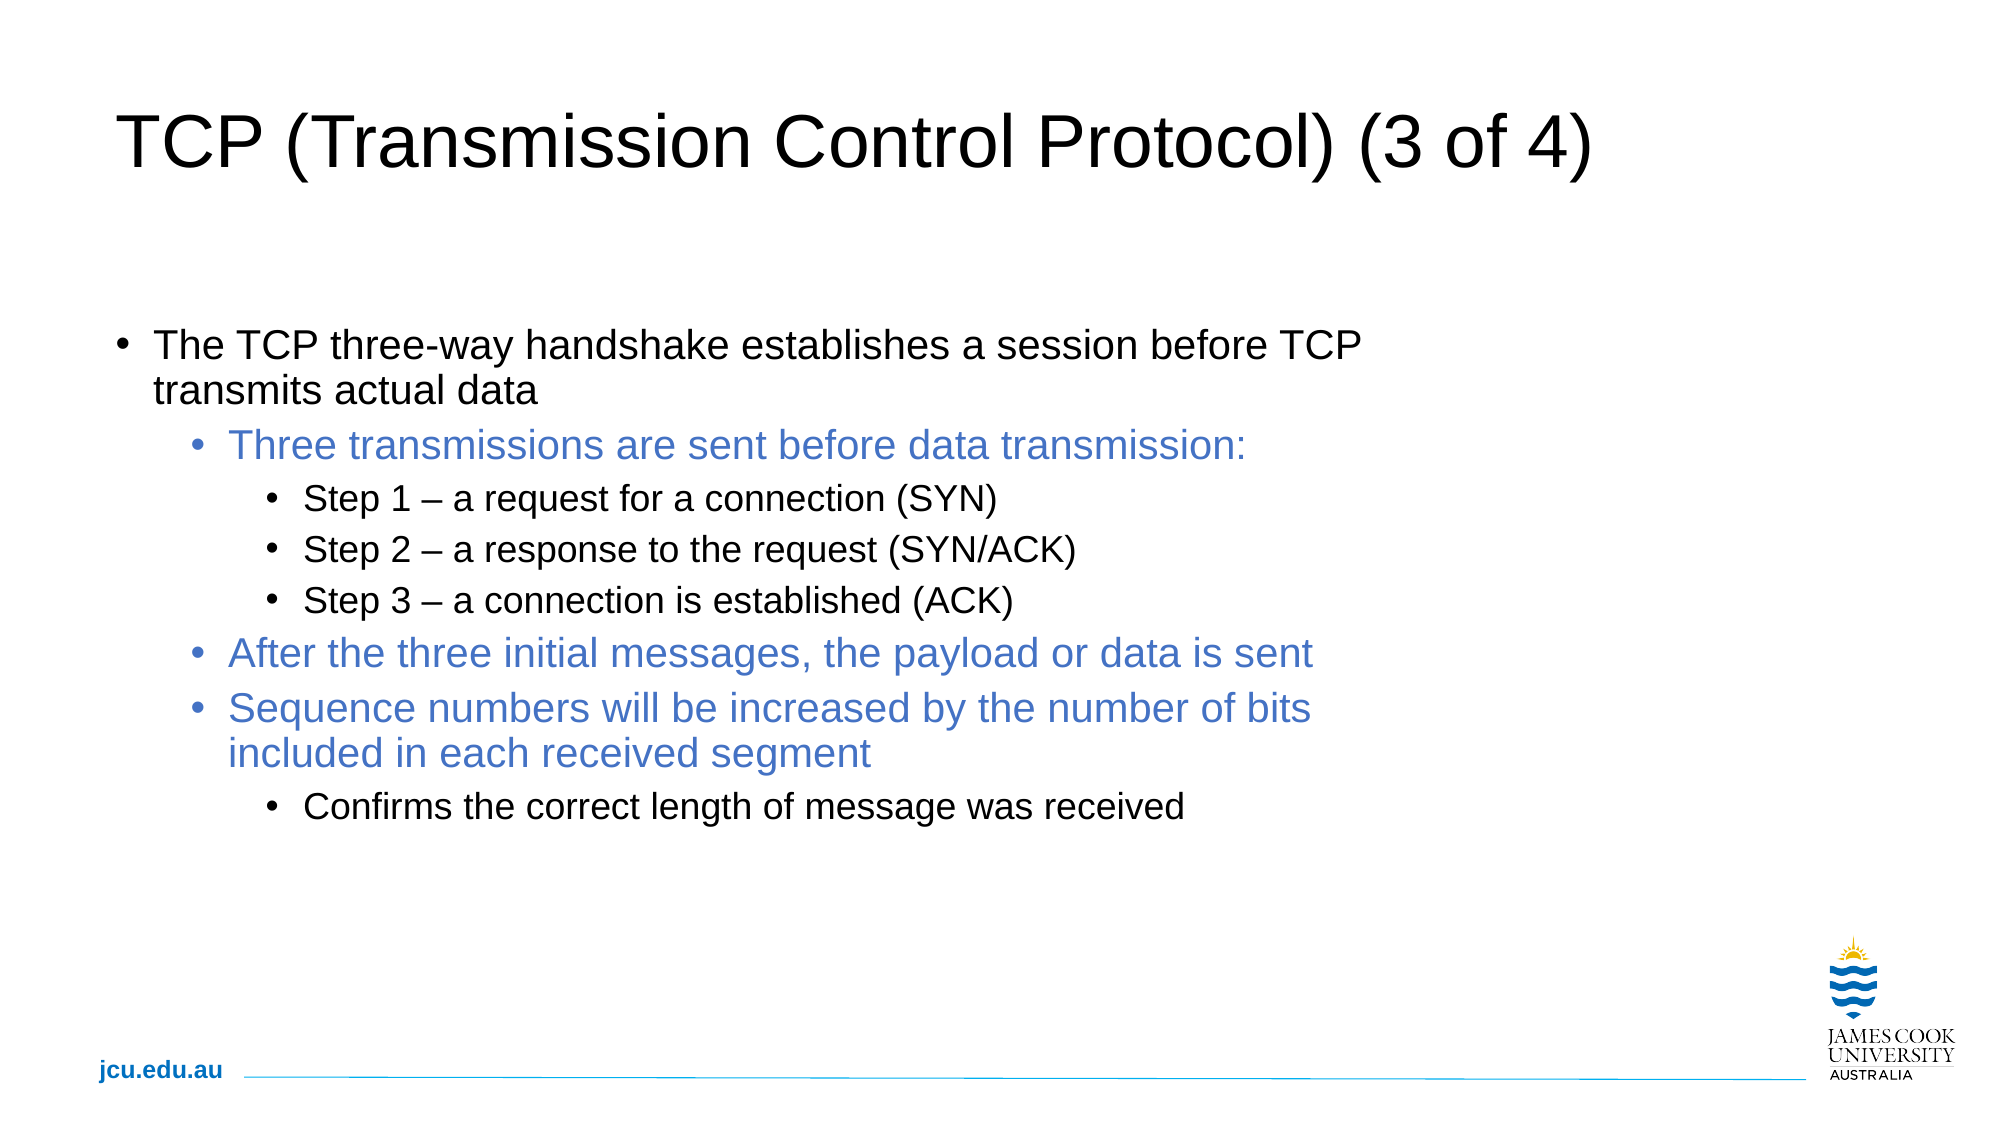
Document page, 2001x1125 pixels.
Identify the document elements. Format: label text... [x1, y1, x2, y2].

picture [1827, 934, 1956, 1080]
list The TCP three-way handshake establishes a session before TCP transmits actual data Three transmissions are sent before data transmission: Step 1 – a request for a connection (SYN) Step 2 – a response to the request (SYN/ACK) Step 3 – a connection is established (ACK) After the three initial messages, the payload or data is sent Sequence numbers will be increased by the number of bits included in each received segment Confirms the correct length of message was received [100, 315, 1409, 1014]
title TCP (Transmission Control Protocol) (3 of 4) [100, 95, 1863, 278]
